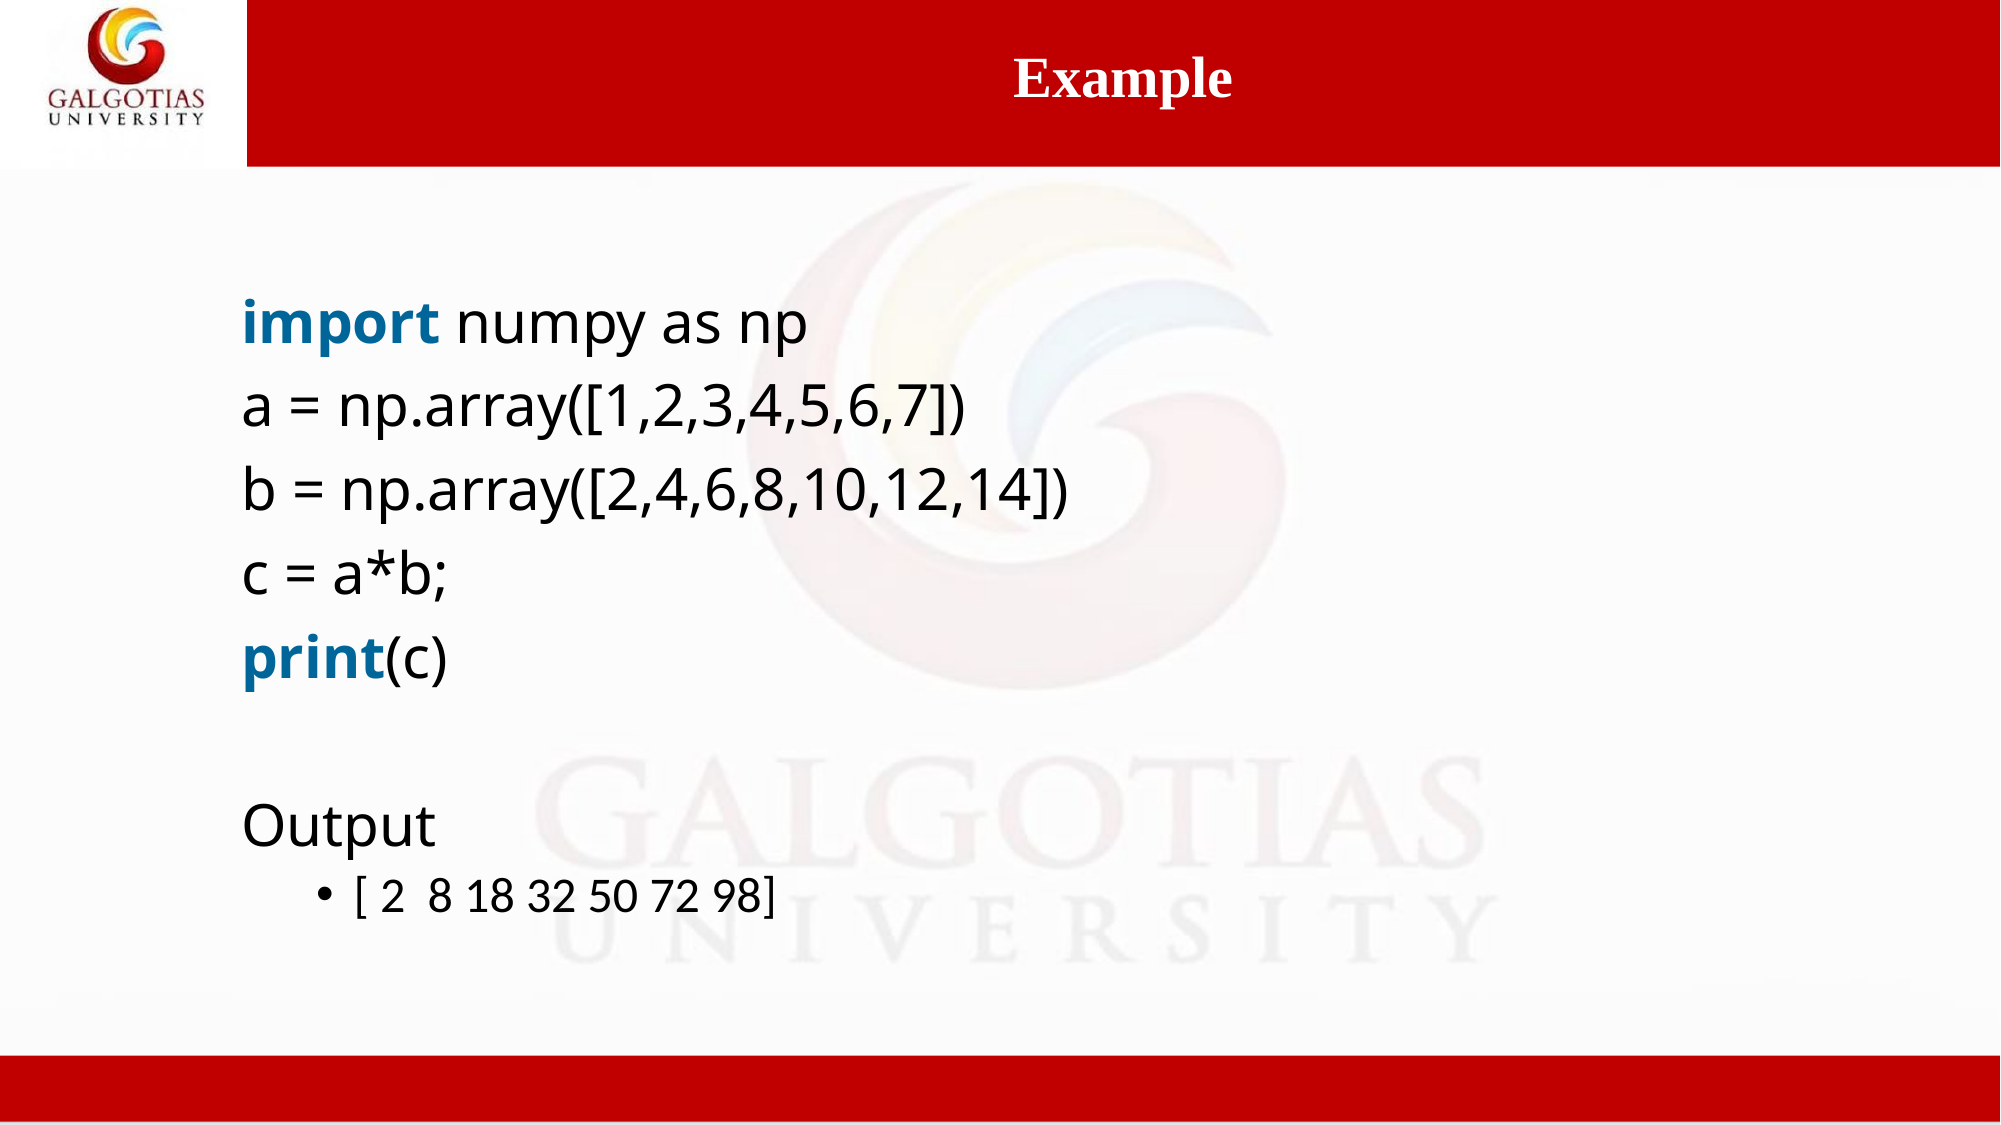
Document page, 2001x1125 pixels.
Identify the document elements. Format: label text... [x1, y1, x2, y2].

picture [0, 0, 2001, 1125]
list Example [335, 39, 1912, 146]
text_box import numpy as np a = np.array([1,2,3,4,5,6,7]) b = np.array([2,4,6,8,10,12,14]) c = a*b; print(c) Output [ 2 8 18 32 50 72 98] [226, 224, 1929, 931]
